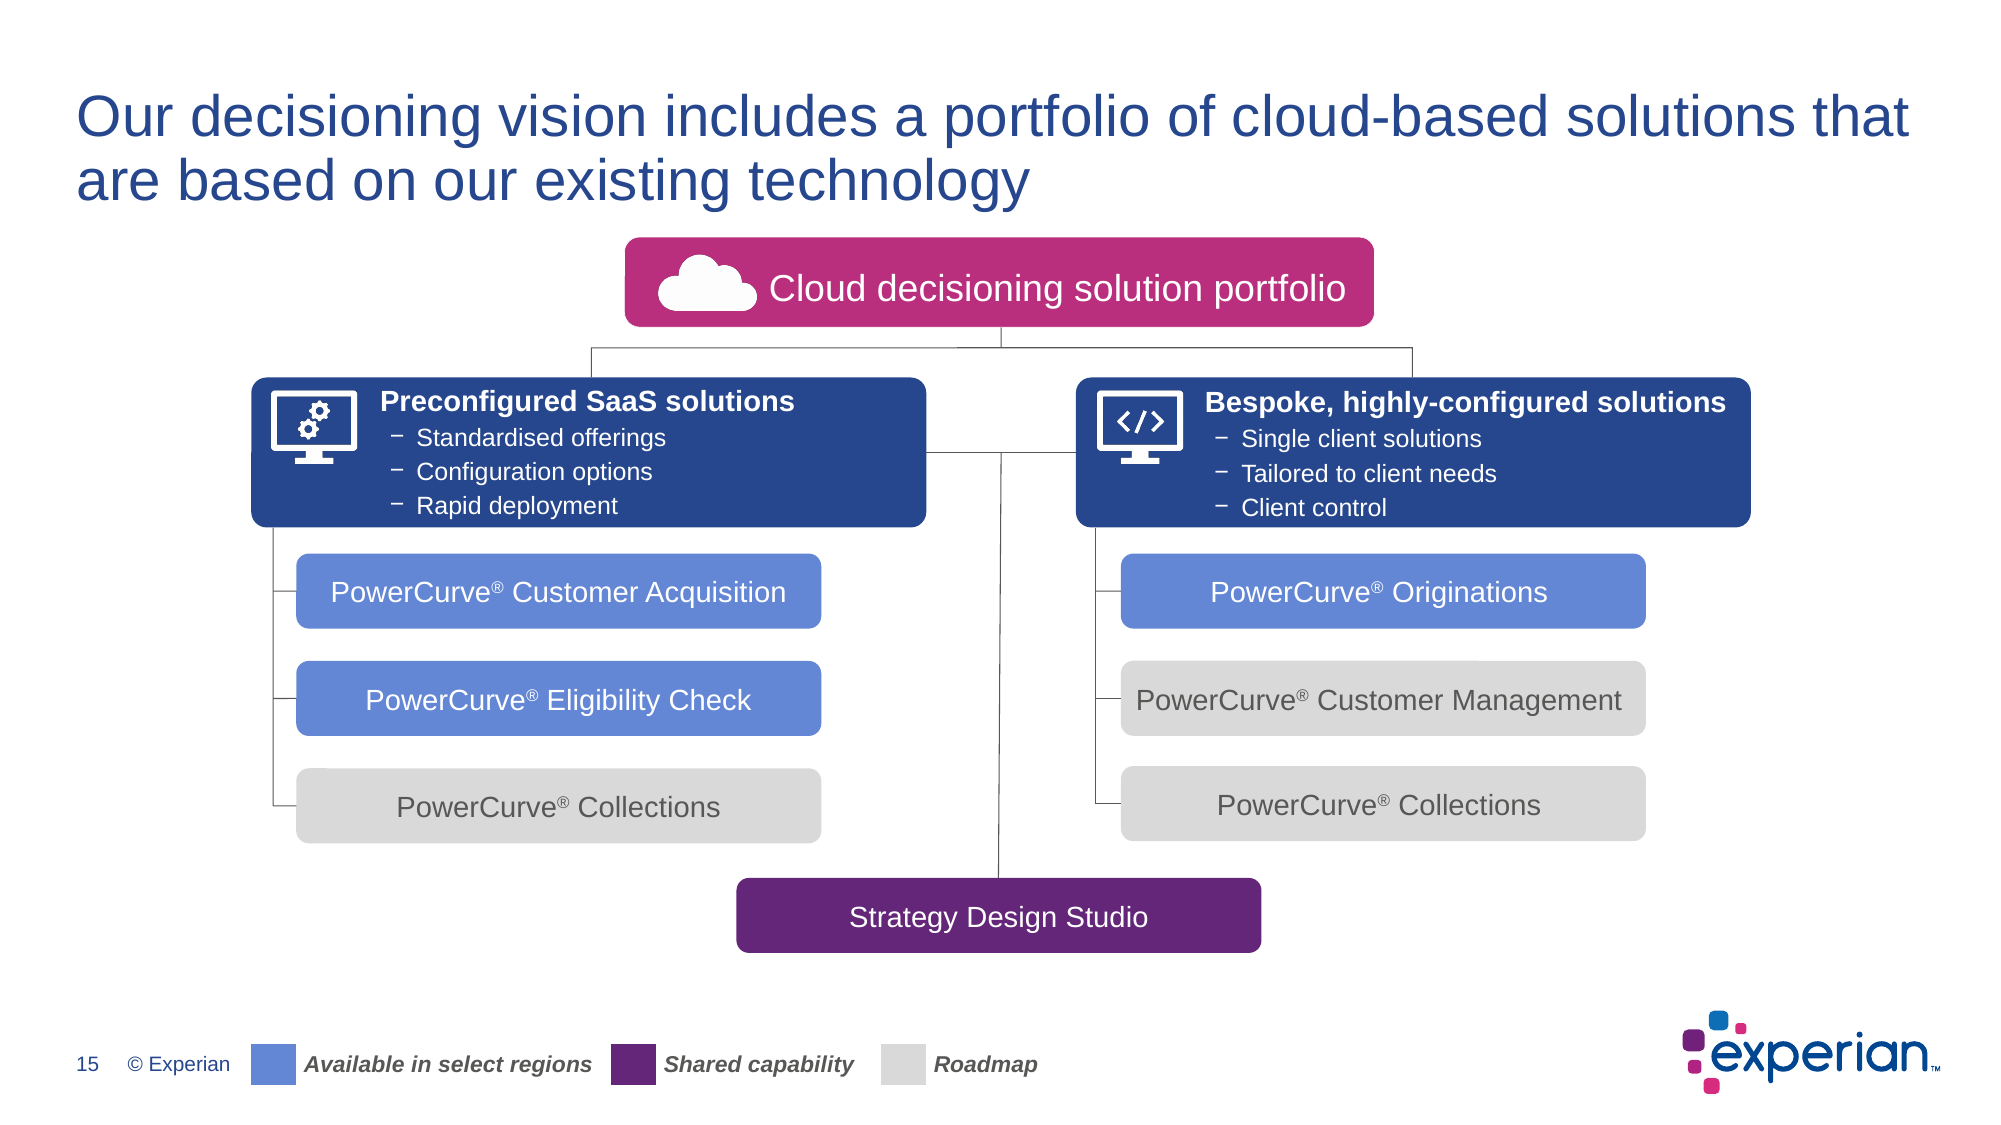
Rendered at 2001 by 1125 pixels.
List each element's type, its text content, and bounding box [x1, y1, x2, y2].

picture [656, 251, 759, 312]
text_box Bespoke, highly-configured solutions Single client solutions Tailored to client needs Client control [1074, 376, 1752, 529]
table_header Available in select regions [296, 1044, 611, 1085]
title Our decisioning vision includes a portfolio of cloud-based solutions that are based on our existing technology [76, 86, 1924, 252]
text_box PowerCurve® Collections [295, 767, 823, 845]
text_box PowerCurve® Eligibility Check [295, 659, 823, 737]
text_box Preconfigured SaaS solutions Standardised offerings Configuration options Rapid deployment [250, 376, 928, 529]
table_header Shared capability [656, 1044, 881, 1085]
text_box PowerCurve® Customer Acquisition [295, 552, 823, 630]
text_box PowerCurve® Customer Management [1119, 659, 1647, 737]
text_box PowerCurve® Collections [1119, 765, 1647, 843]
text_box PowerCurve® Originations [1119, 552, 1647, 630]
table_header Roadmap [926, 1044, 1061, 1085]
text_box Strategy Design Studio [735, 876, 1263, 954]
text_box [590, 329, 1413, 378]
table_header [881, 1044, 926, 1085]
table_header [611, 1044, 656, 1085]
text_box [270, 389, 359, 465]
table_header [251, 1044, 296, 1085]
text_box Cloud decisioning solution portfolio [623, 236, 1376, 329]
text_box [998, 453, 1002, 879]
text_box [1095, 389, 1185, 465]
